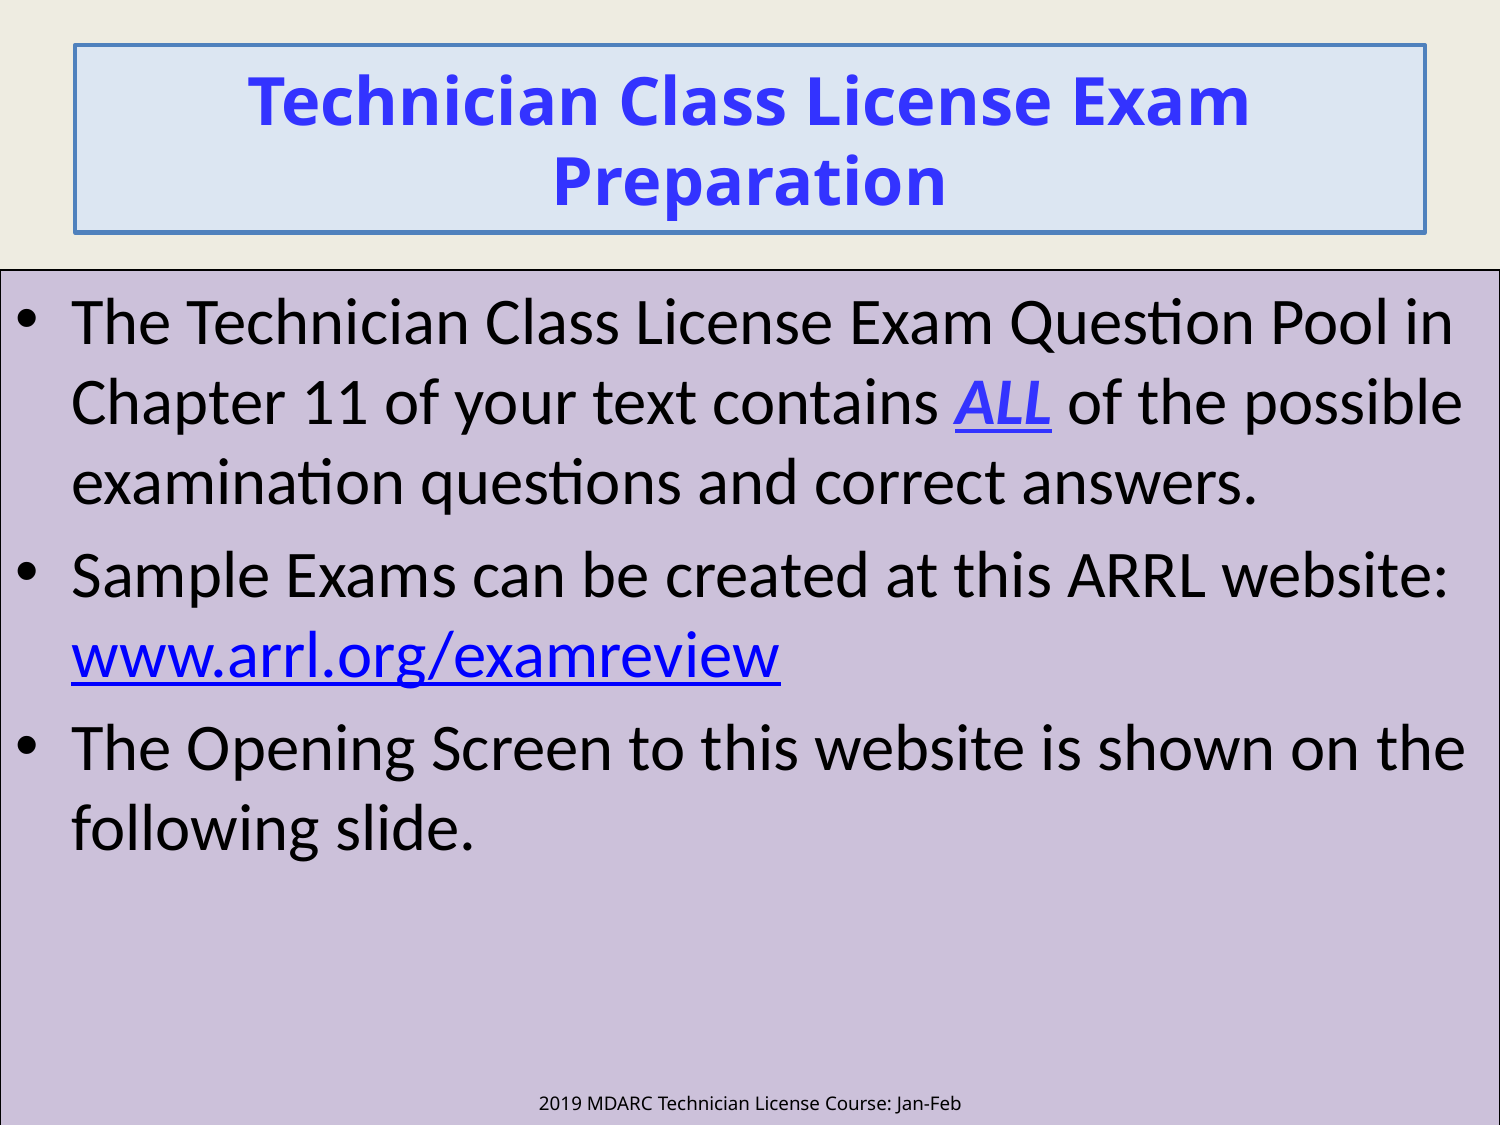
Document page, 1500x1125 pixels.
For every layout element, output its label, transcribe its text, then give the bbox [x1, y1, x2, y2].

footer 2019 MDARC Technician License Course: Jan-Feb [450, 1087, 1050, 1118]
title Technician Class License Exam Preparation [73, 43, 1427, 235]
list The Technician Class License Exam Question Pool in Chapter 11 of your text contains ALL of the possible examination questions and correct answers. Sample Exams can be created at this ARRL website: www.arrl.org/examreview The Opening Screen to this website is shown on the following slide. [0, 270, 1500, 1125]
